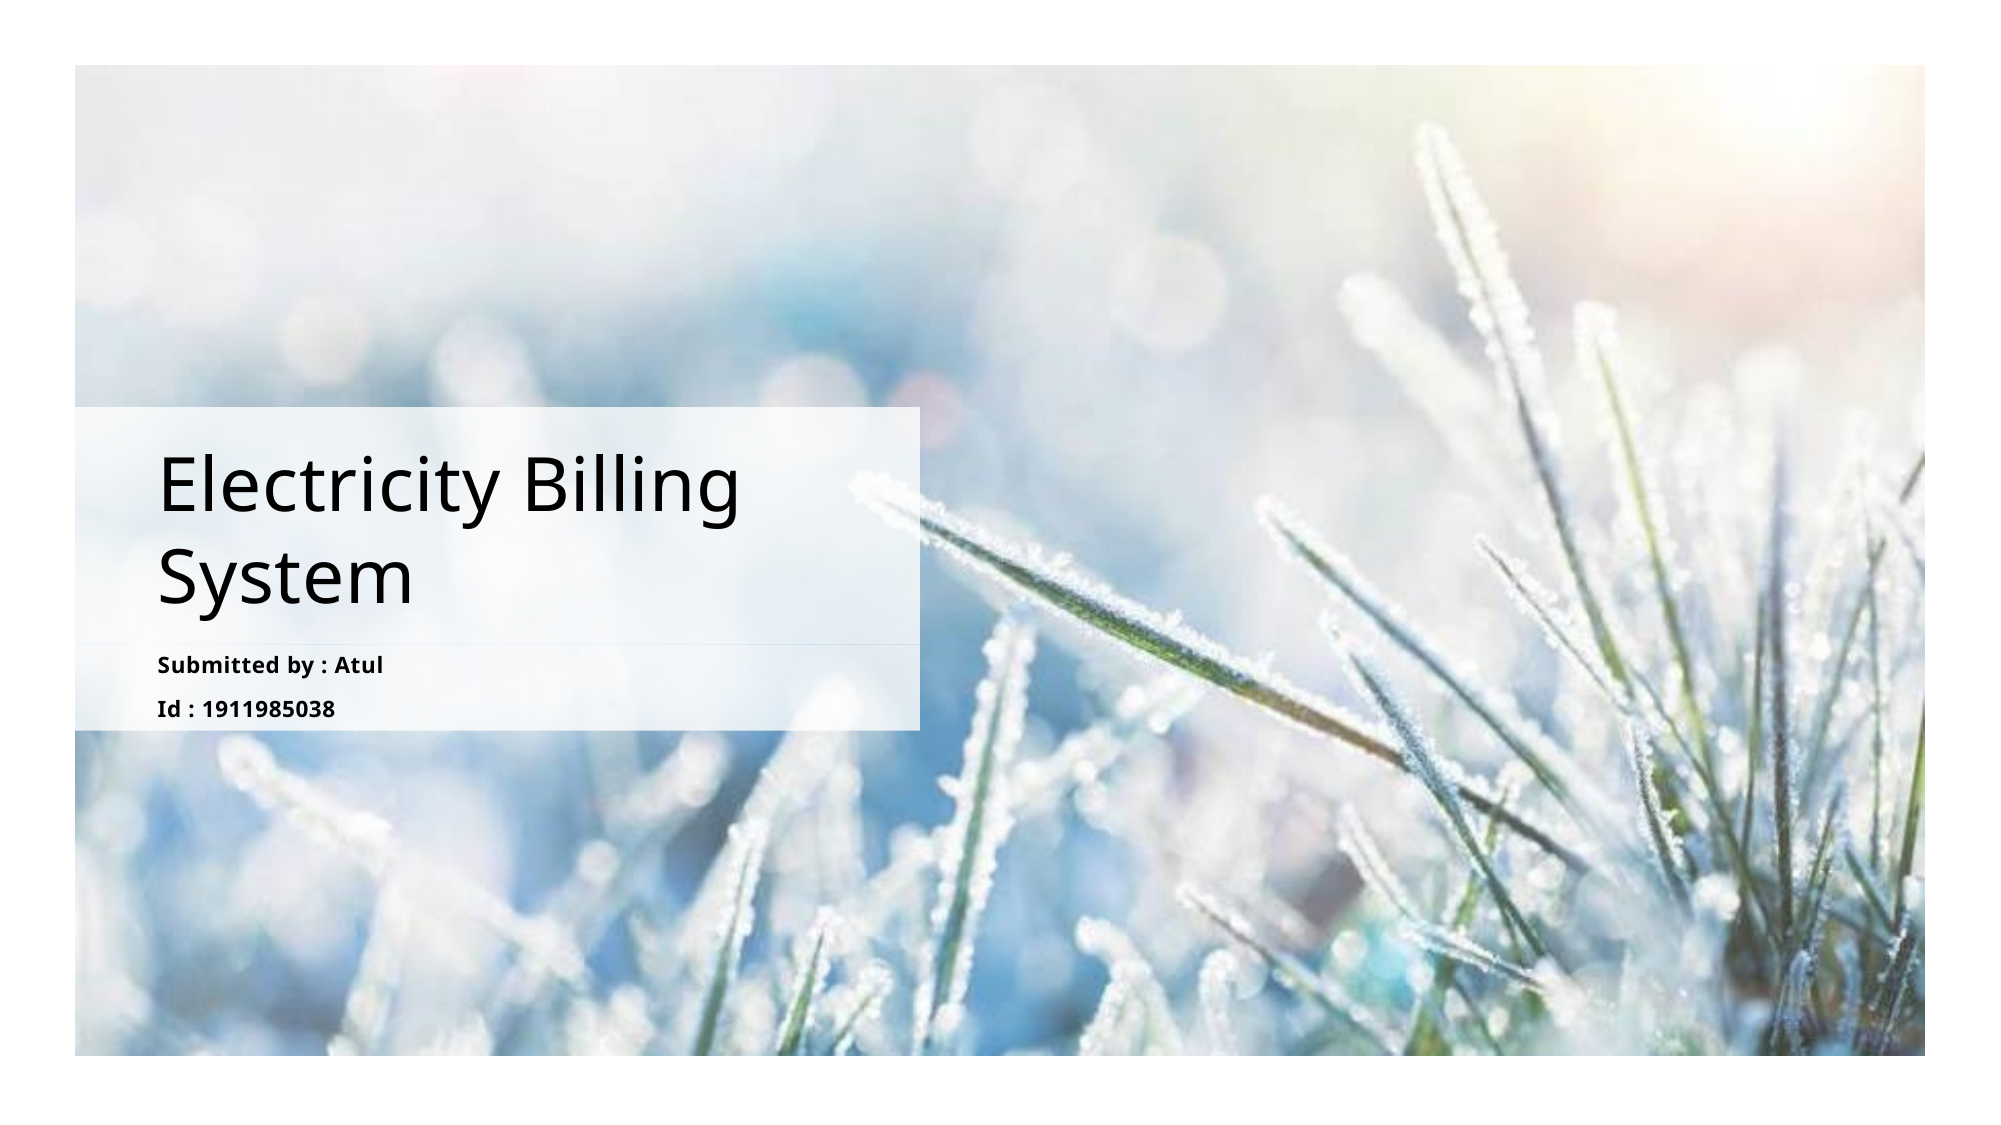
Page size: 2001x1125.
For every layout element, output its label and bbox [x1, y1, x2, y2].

picture [75, 65, 1925, 1056]
